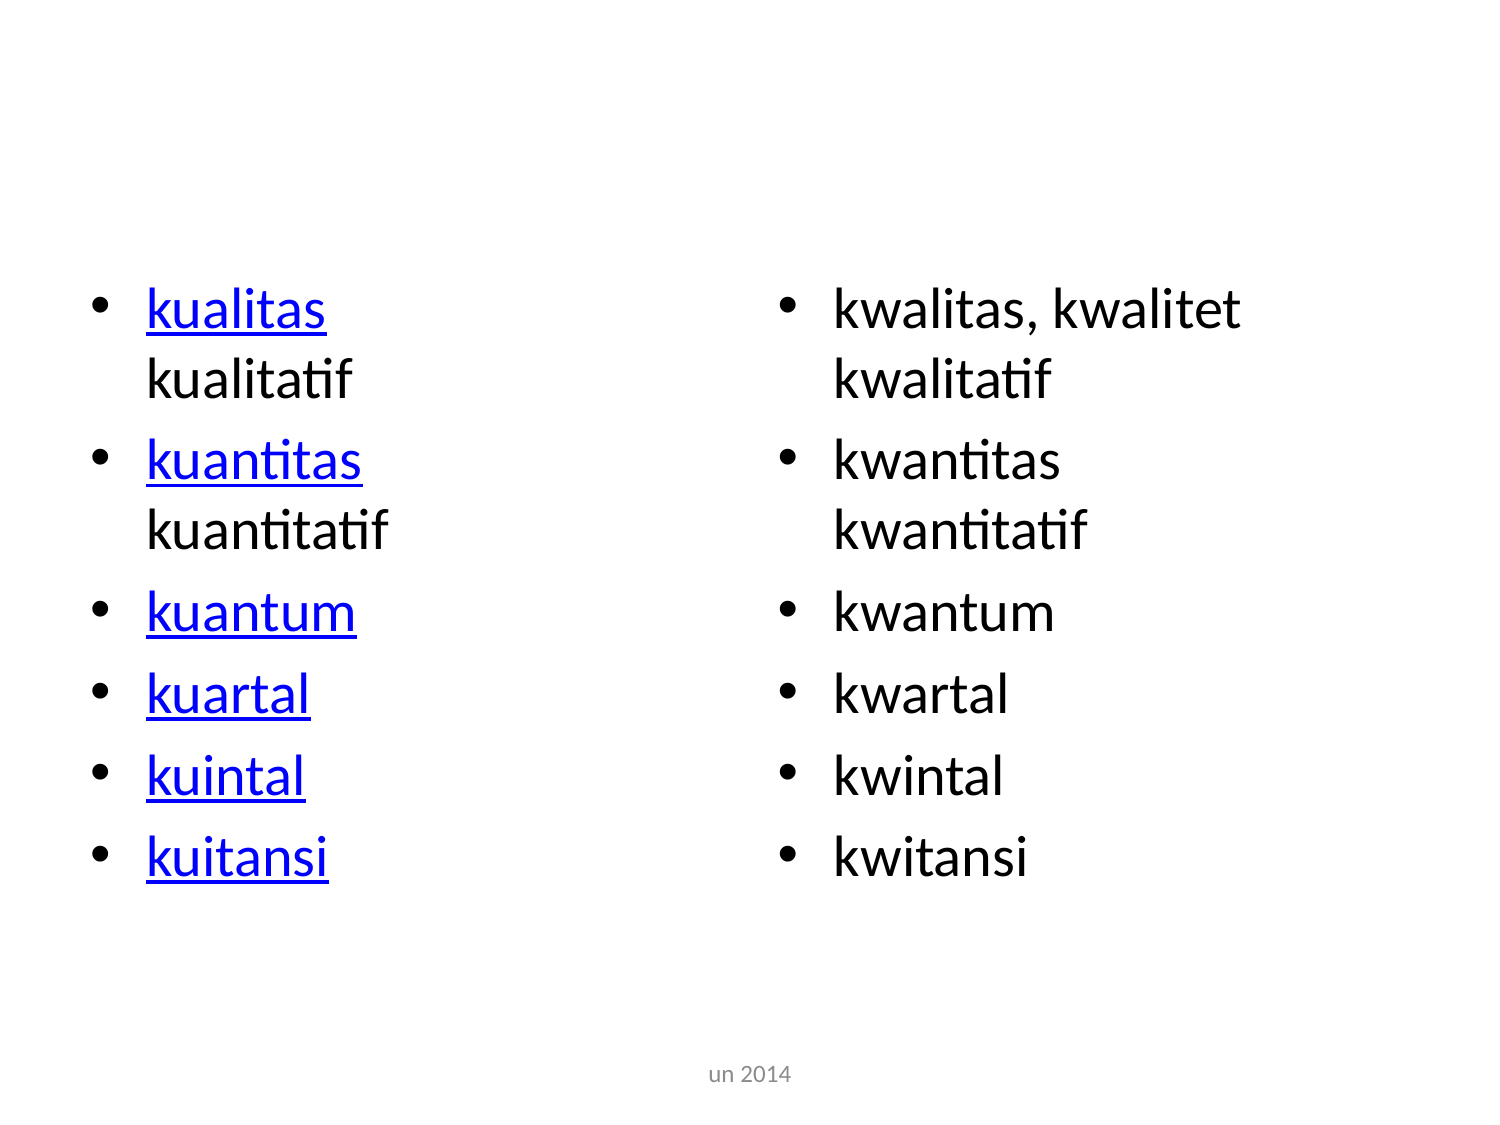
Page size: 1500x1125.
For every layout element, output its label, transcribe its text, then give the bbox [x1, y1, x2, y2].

list kualitas kualitatif kuantitas kuantitatif kuantum kuartal kuintal kuitansi [75, 262, 738, 1005]
list kwalitas, kwalitet kwalitatif kwantitas kwantitatif kwantum kwartal kwintal kwitansi [762, 262, 1425, 1005]
footer un 2014 [512, 1042, 988, 1103]
